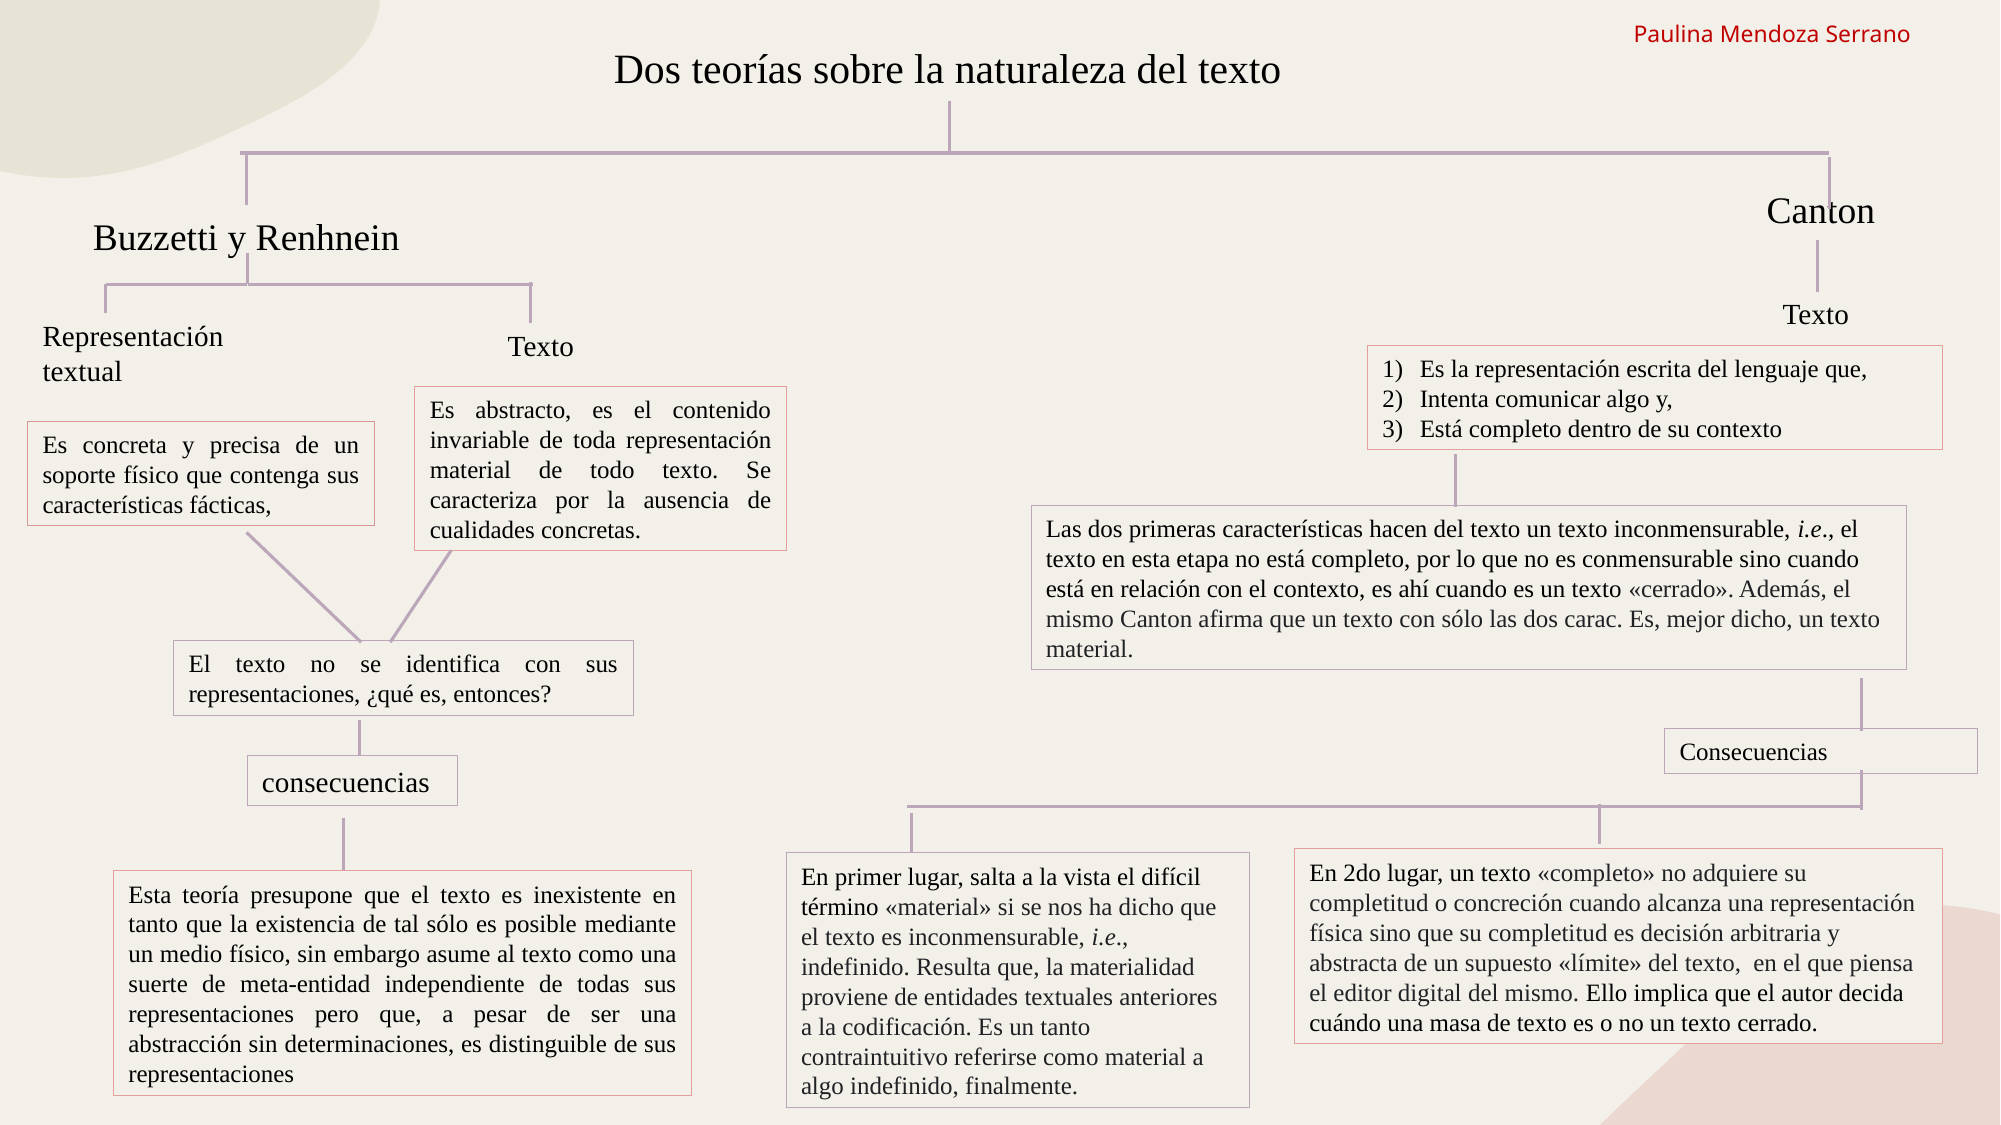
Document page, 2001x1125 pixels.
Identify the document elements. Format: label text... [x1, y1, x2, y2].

text_box consecuencias [247, 755, 458, 806]
text_box Es la representación escrita del lenguaje que, Intenta comunicar algo y, Está completo dentro de su contexto [1367, 345, 1943, 450]
text_box Consecuencias [1664, 728, 1978, 774]
text_box Dos teorías sobre la naturaleza del texto [567, 34, 1329, 100]
text_box Canton [1641, 179, 2000, 239]
text_box Es concreta y precisa de un soporte físico que contenga sus características fácticas, [27, 421, 375, 526]
text_box Buzzetti y Renhnein [46, 205, 447, 266]
text_box El texto no se identifica con sus representaciones, ¿qué es, entonces? [173, 640, 634, 716]
text_box Texto [492, 319, 643, 370]
text_box Representación textual [27, 309, 267, 395]
text_box En primer lugar, salta a la vista el difícil término «material» si se nos ha dicho que el texto es inconmensurable, i.e., indefinido. Resulta que, la materialidad proviene de entidades textuales anteriores a la codificación. Es un tanto contraintuitivo referirse como material a algo indefinido, finalmente. [786, 852, 1250, 1108]
text_box Las dos primeras características hacen del texto un texto inconmensurable, i.e., el texto en esta etapa no está completo, por lo que no es conmensurable sino cuando está en relación con el contexto, es ahí cuando es un texto «cerrado». Además, el mismo Canton afirma que un texto con sólo las dos carac. Es, mejor dicho, un texto material. [1031, 505, 1907, 670]
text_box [390, 550, 452, 643]
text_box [246, 532, 362, 643]
text_box Es abstracto, es el contenido invariable de toda representación material de todo texto. Se caracteriza por la ausencia de cualidades concretas. [414, 386, 787, 551]
text_box En 2do lugar, un texto «completo» no adquiere su completitud o concreción cuando alcanza una representación física sino que su completitud es decisión arbitraria y abstracta de un supuesto «límite» del texto, en el que piensa el editor digital del mismo. Ello implica que el autor decida cuándo una masa de texto es o no un texto cerrado. [1294, 848, 1943, 1044]
text_box Esta teoría presupone que el texto es inexistente en tanto que la existencia de tal sólo es posible mediante un medio físico, sin embargo asume al texto como una suerte de meta-entidad independiente de todas sus representaciones pero que, a pesar de ser una abstracción sin determinaciones, es distinguible de sus representaciones [113, 870, 692, 1096]
text_box Paulina Mendoza Serrano [1618, 12, 2000, 55]
text_box Texto [1767, 287, 2000, 338]
